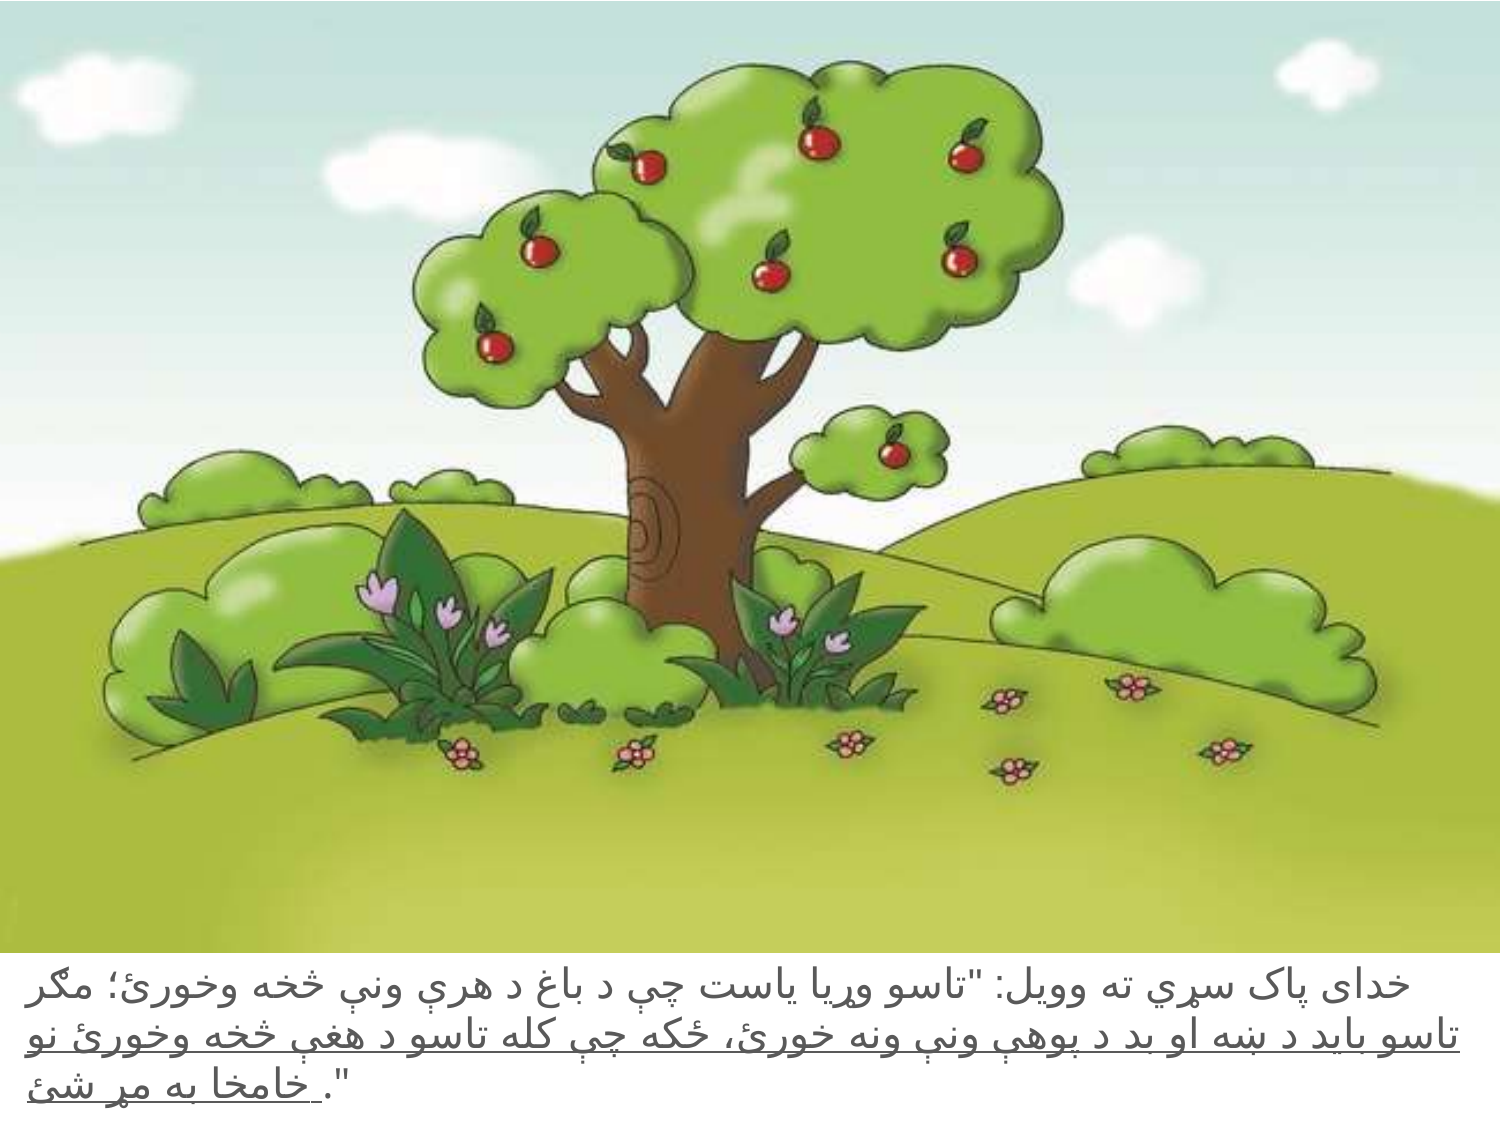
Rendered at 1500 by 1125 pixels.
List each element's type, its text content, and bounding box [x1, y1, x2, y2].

text_box خدای پاک سړي ته وویل: "تاسو وړیا یاست چې د باغ د هرې ونې څخه وخورئ؛ مګر تاسو باید د ښه او بد د پوهې ونې ونه خورئ، ځکه چې کله تاسو د هغې څخه وخورئ نو خامخا به مړ شئ ." [11, 960, 1483, 1115]
picture [0, 0, 1500, 953]
